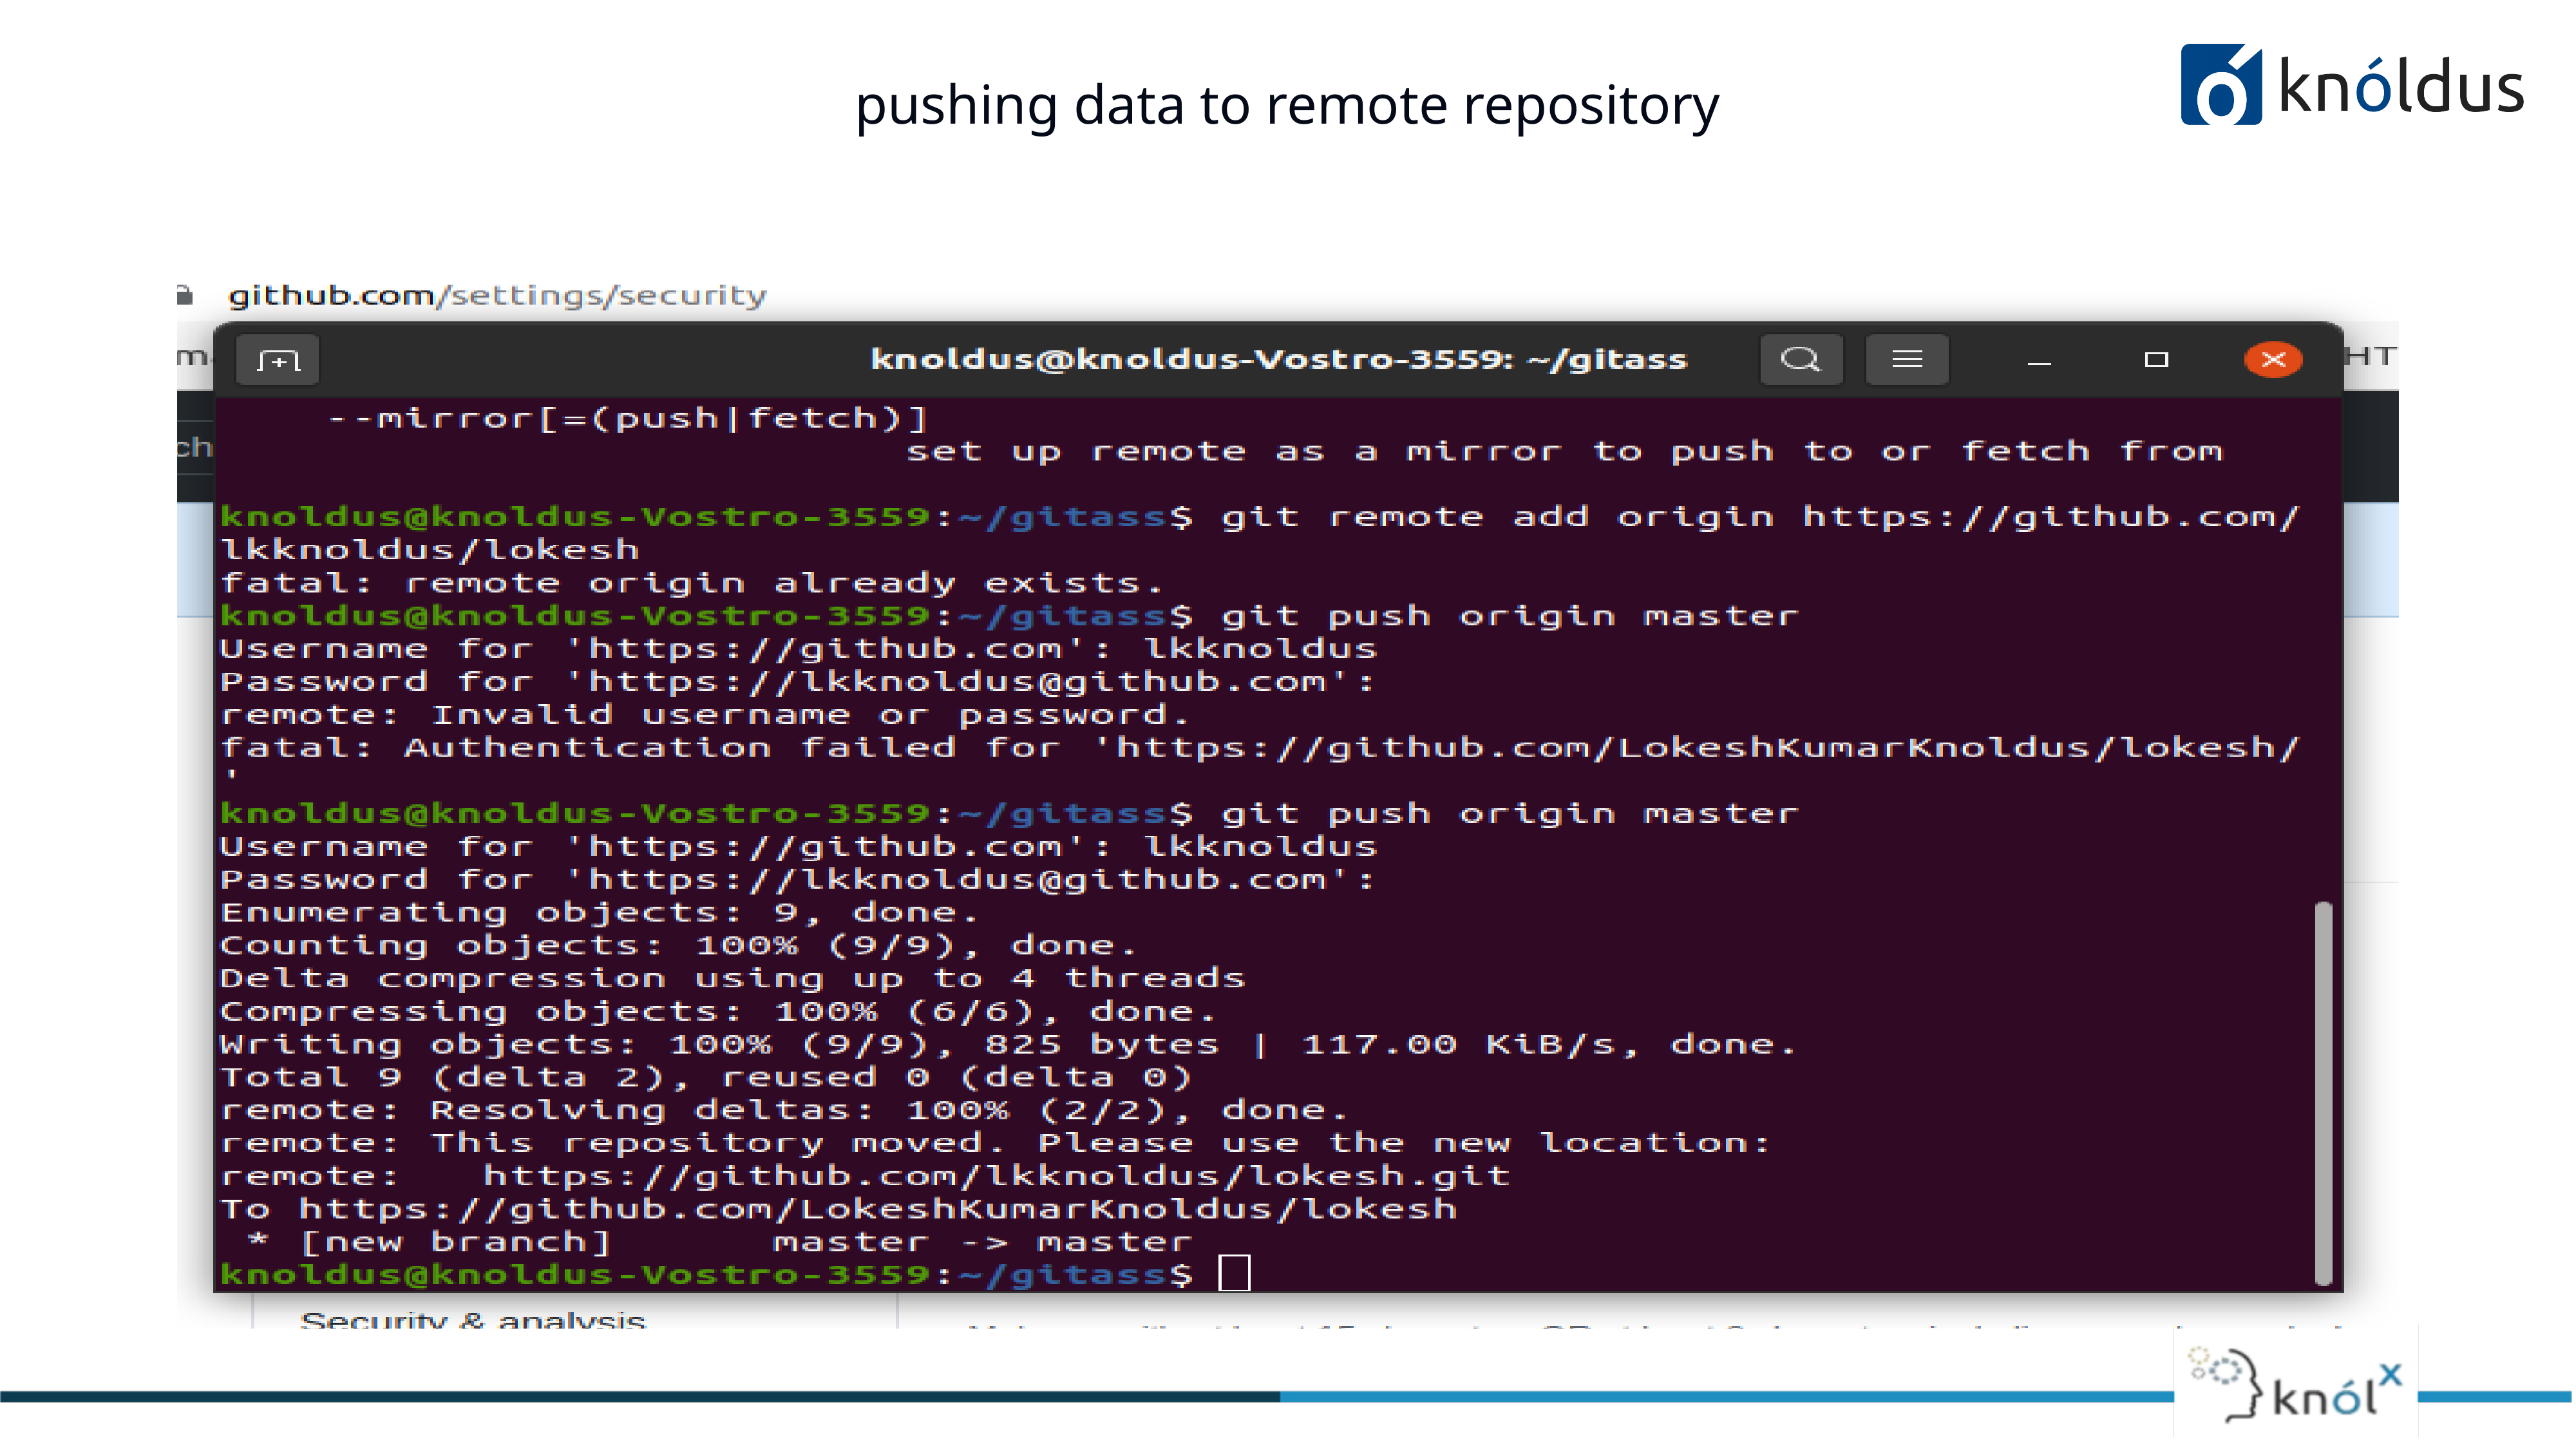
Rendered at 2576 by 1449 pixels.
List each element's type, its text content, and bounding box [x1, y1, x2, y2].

picture [2181, 44, 2524, 125]
title pushing data to remote repository [177, 70, 2399, 193]
picture [0, 285, 2572, 1437]
